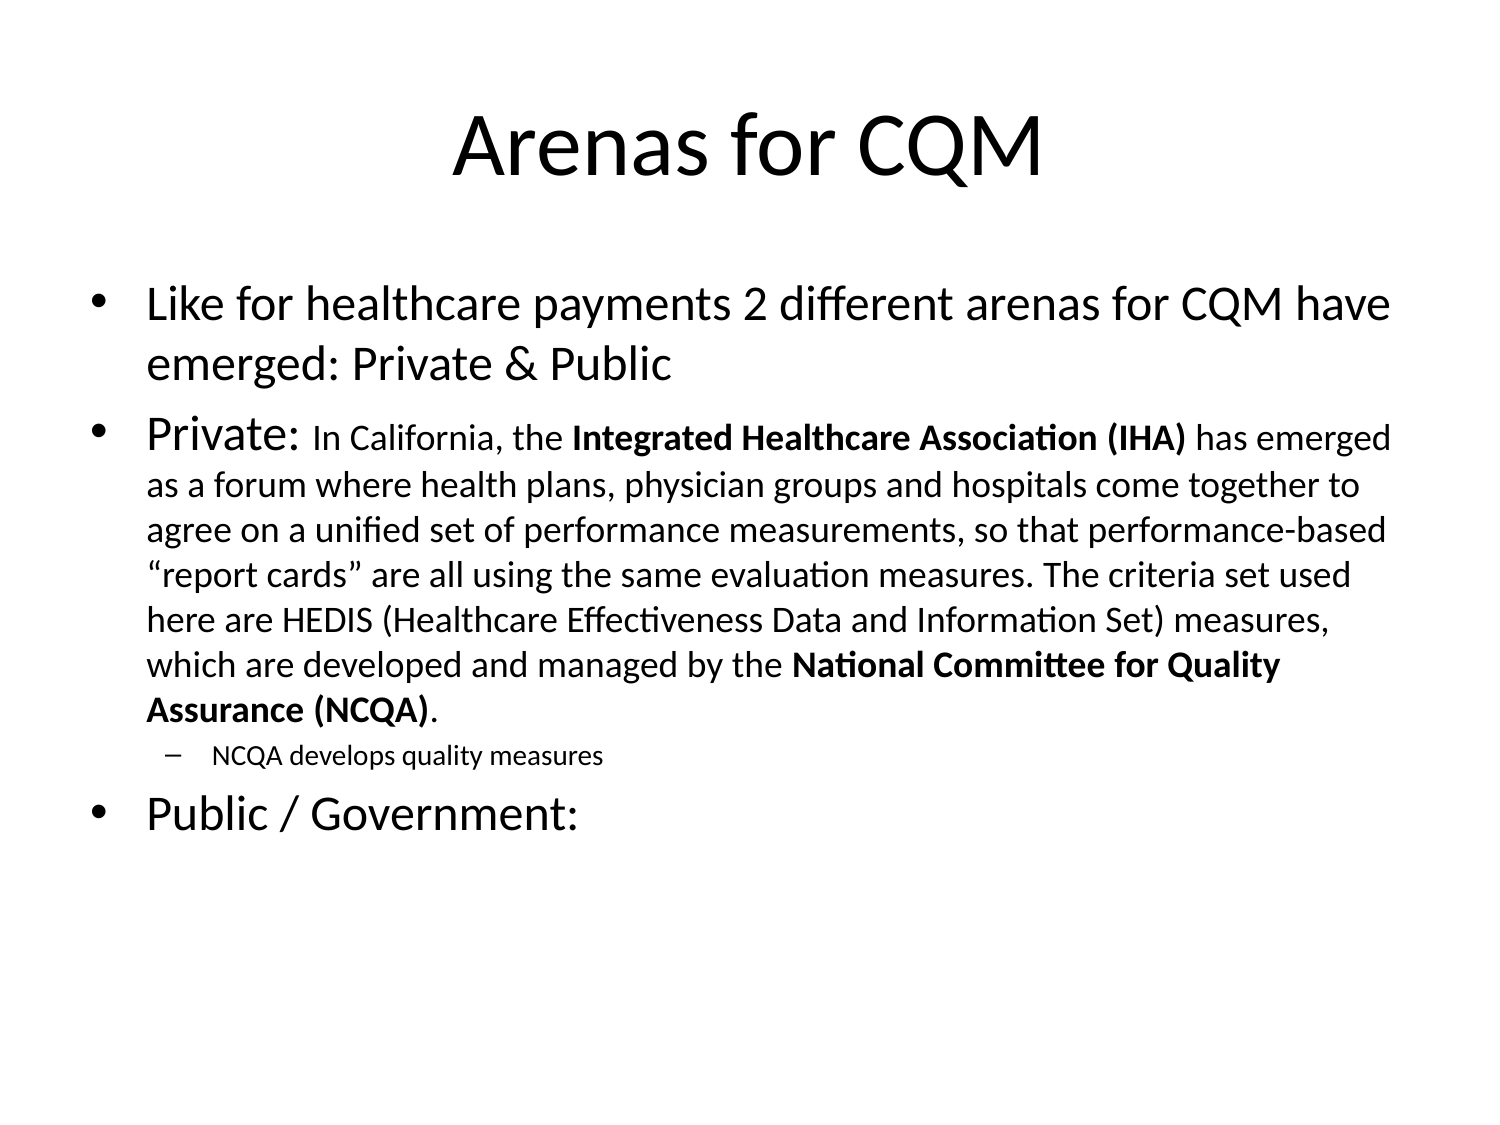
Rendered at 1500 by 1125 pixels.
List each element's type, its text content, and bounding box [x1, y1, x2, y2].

title Arenas for CQM [75, 45, 1425, 233]
list Like for healthcare payments 2 different arenas for CQM have emerged: Private & Public Private: In California, the Integrated Healthcare Association (IHA) has emerged as a forum where health plans, physician groups and hospitals come together to agree on a unified set of performance measurements, so that performance-based “report cards” are all using the same evaluation measures. The criteria set used here are HEDIS (Healthcare Effectiveness Data and Information Set) measures, which are developed and managed by the National Committee for Quality Assurance (NCQA). NCQA develops quality measures Public / Government: [75, 262, 1425, 1005]
